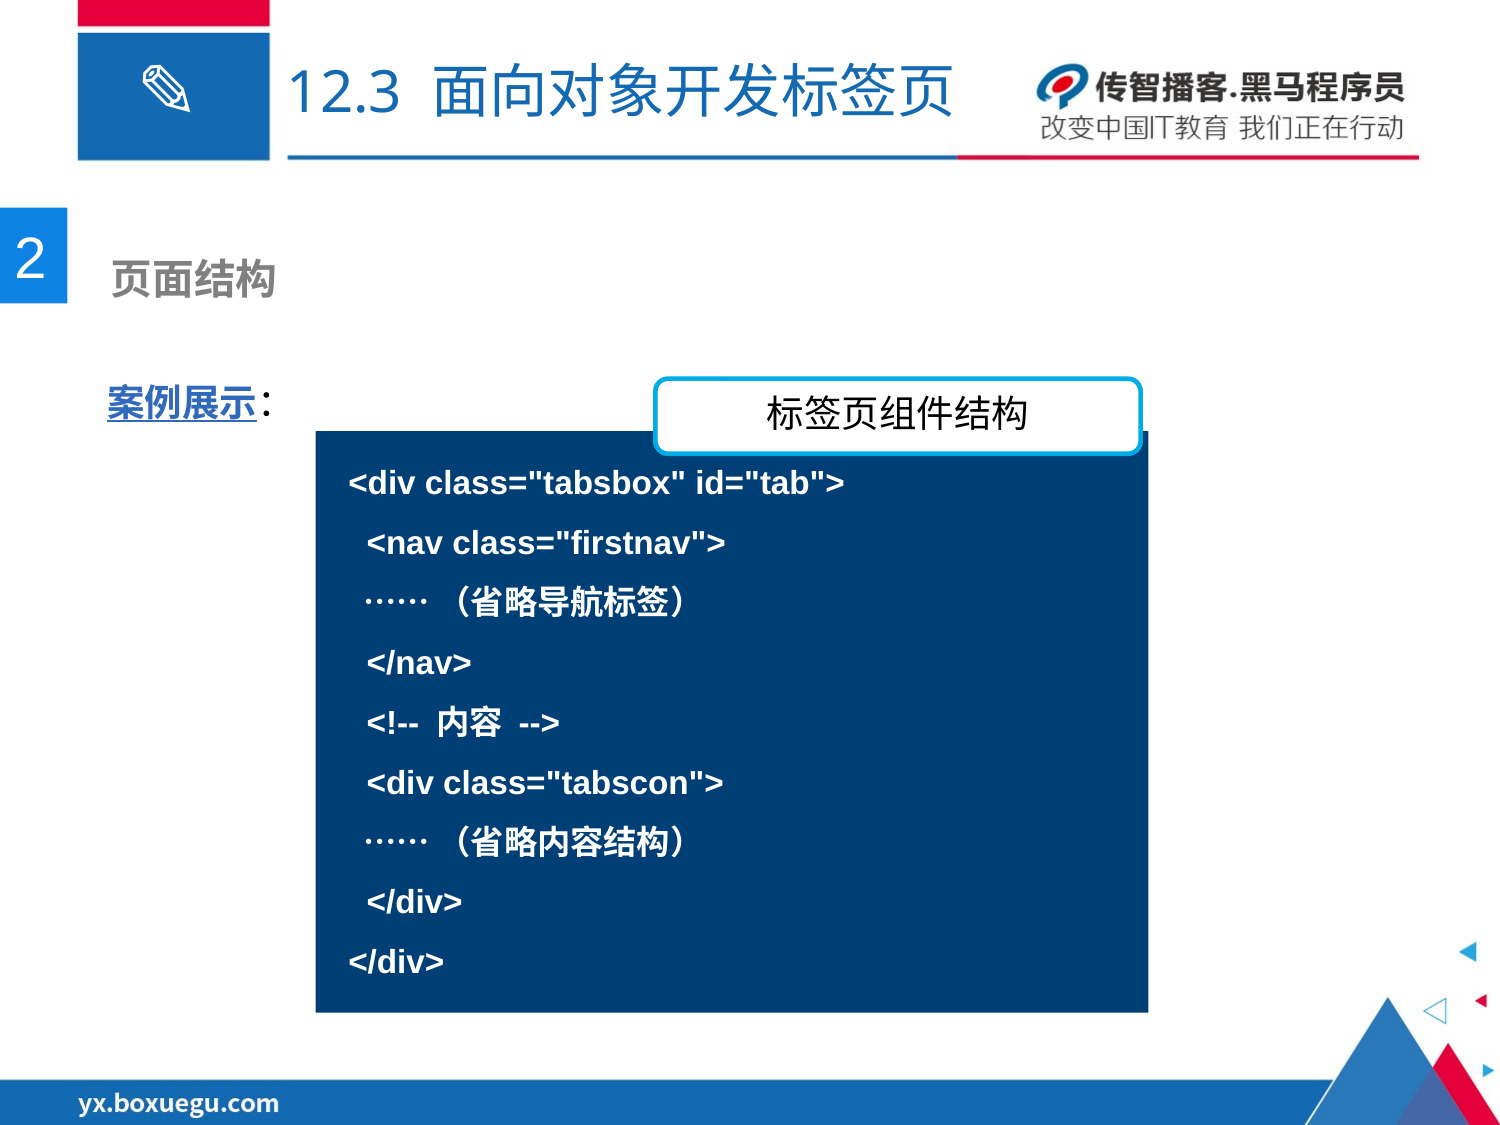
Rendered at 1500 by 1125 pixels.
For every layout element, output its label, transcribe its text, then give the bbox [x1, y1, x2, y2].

text_box 案例展示： [92, 326, 1390, 432]
picture [0, 0, 1500, 1125]
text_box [0, 207, 68, 304]
title 12.3 面向对象开发标签页 [271, 25, 1046, 153]
text_box 标签页组件结构 [655, 378, 1141, 429]
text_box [315, 430, 1149, 1013]
text_box 页面结构 [70, 245, 842, 310]
